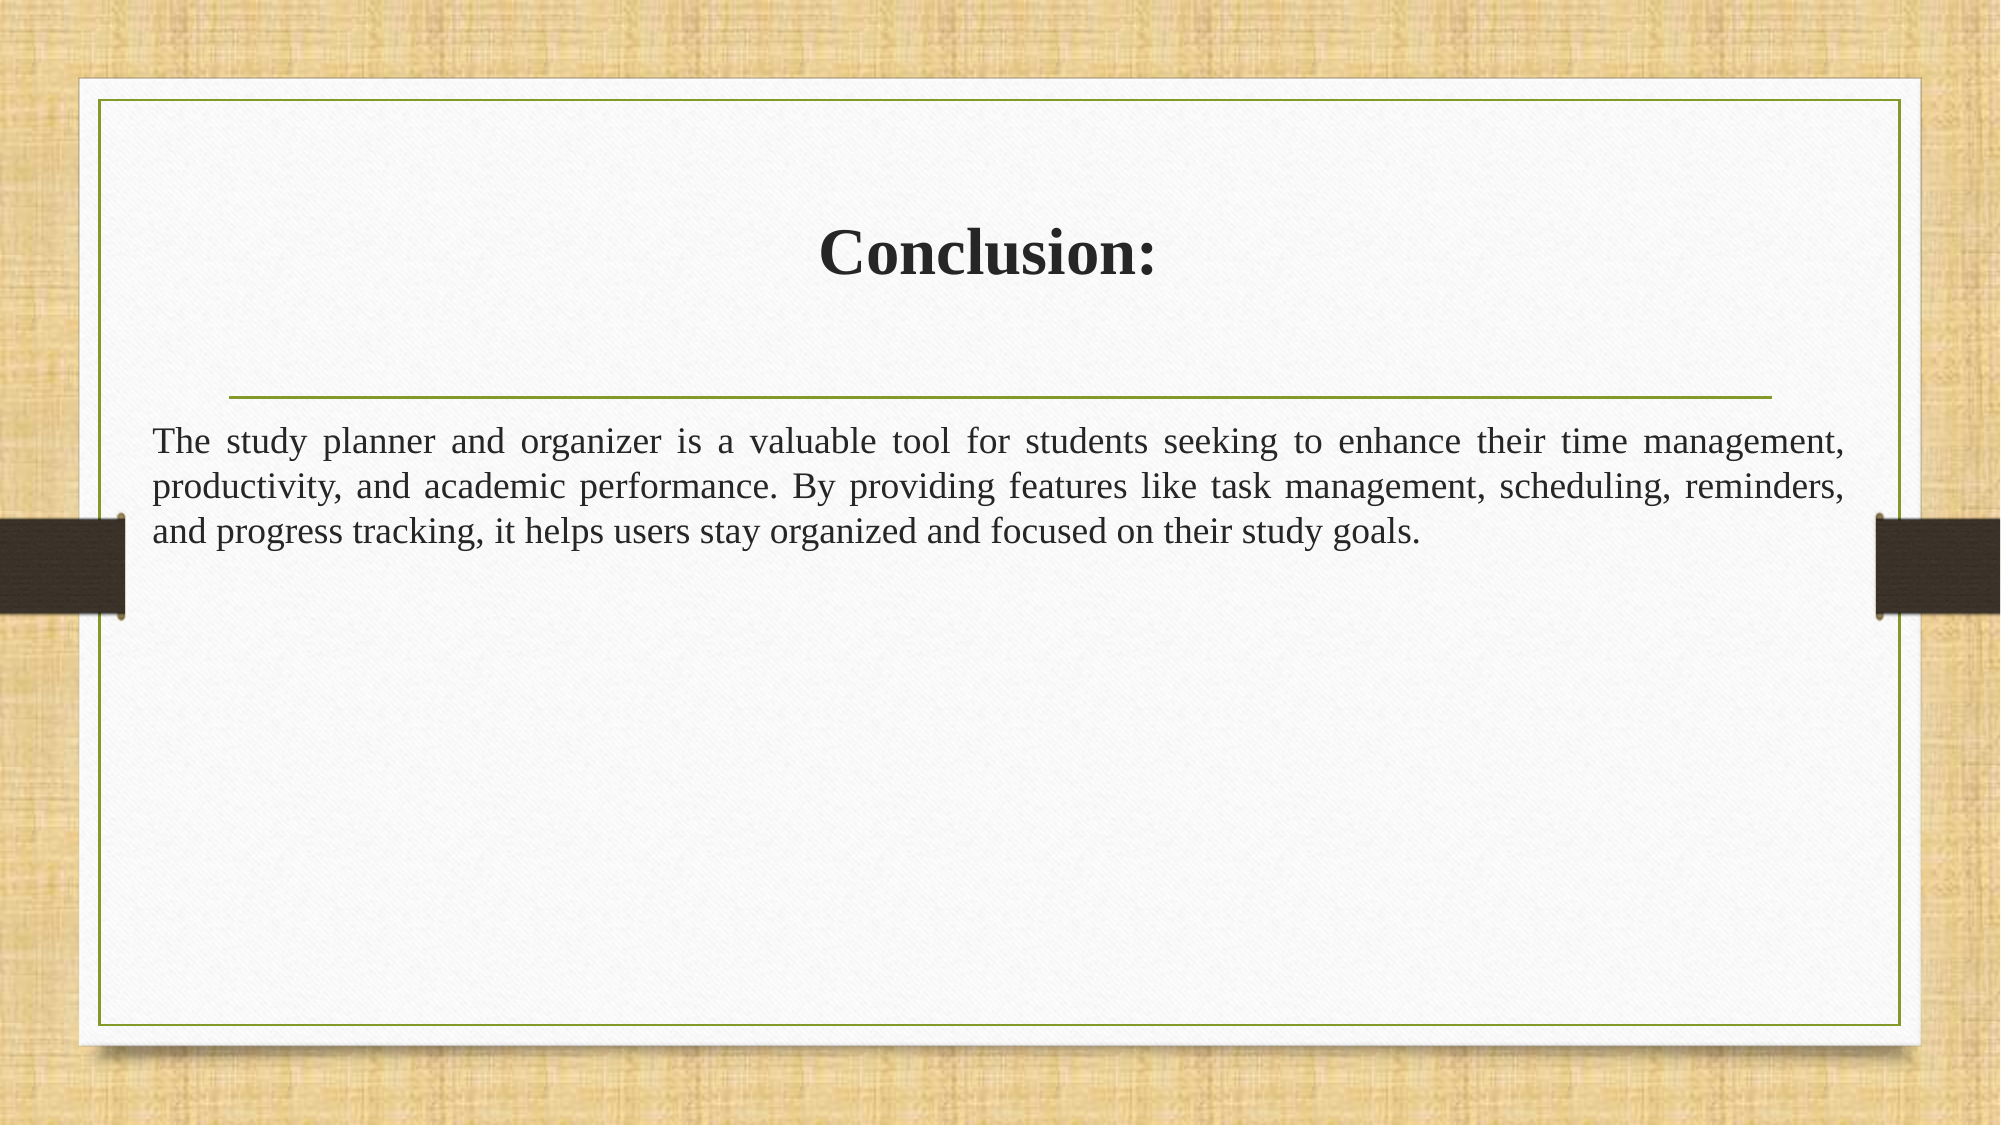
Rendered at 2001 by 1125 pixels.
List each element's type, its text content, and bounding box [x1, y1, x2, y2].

picture [0, 0, 2001, 1125]
title Conclusion: [126, 99, 1852, 396]
list The study planner and organizer is a valuable tool for students seeking to enhance their time management, productivity, and academic performance. By providing features like task management, scheduling, reminders, and progress tracking, it helps users stay organized and focused on their study goals. [137, 408, 1863, 767]
